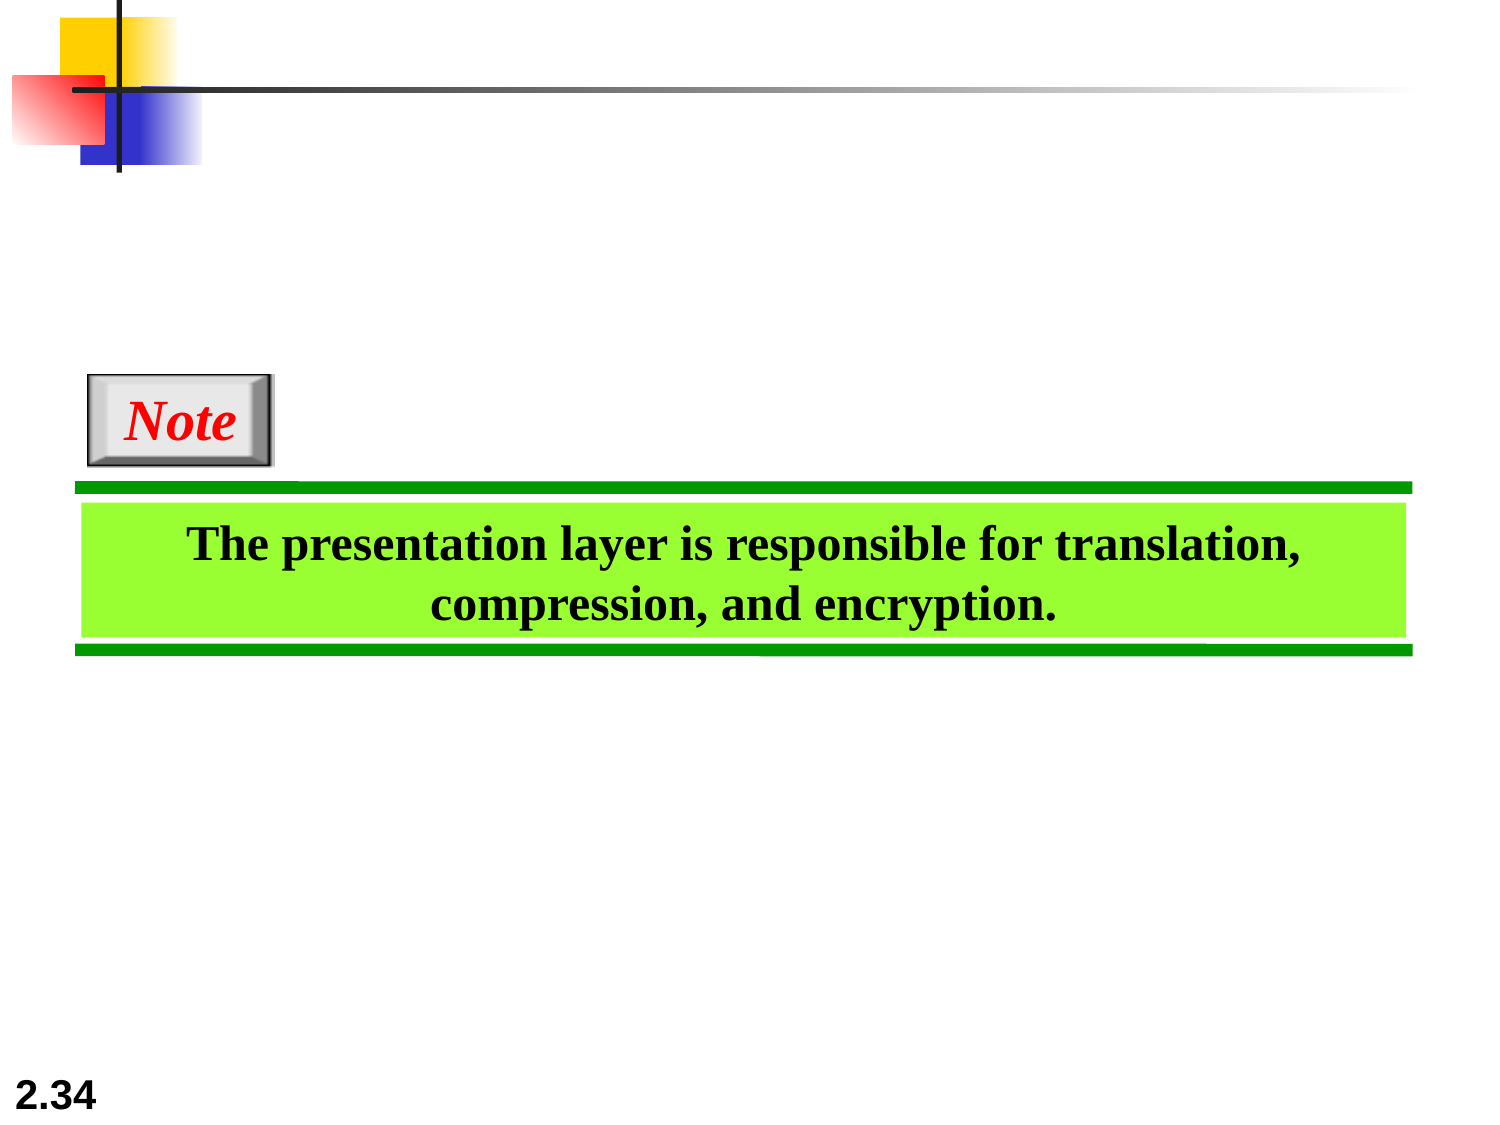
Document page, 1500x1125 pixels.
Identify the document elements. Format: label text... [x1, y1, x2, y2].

slide_number 2.34 [0, 1050, 313, 1125]
text_box [12, 75, 105, 145]
text_box [141, 93, 202, 165]
text_box [116, 0, 122, 87]
text_box [122, 93, 141, 165]
text_box [116, 93, 122, 173]
text_box [72, 87, 1423, 93]
text_box [80, 93, 116, 165]
text_box [60, 17, 116, 86]
text_box [122, 17, 177, 86]
text_box The presentation layer is responsible for translation, compression, and encryption. [81, 502, 1407, 638]
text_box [87, 374, 276, 469]
